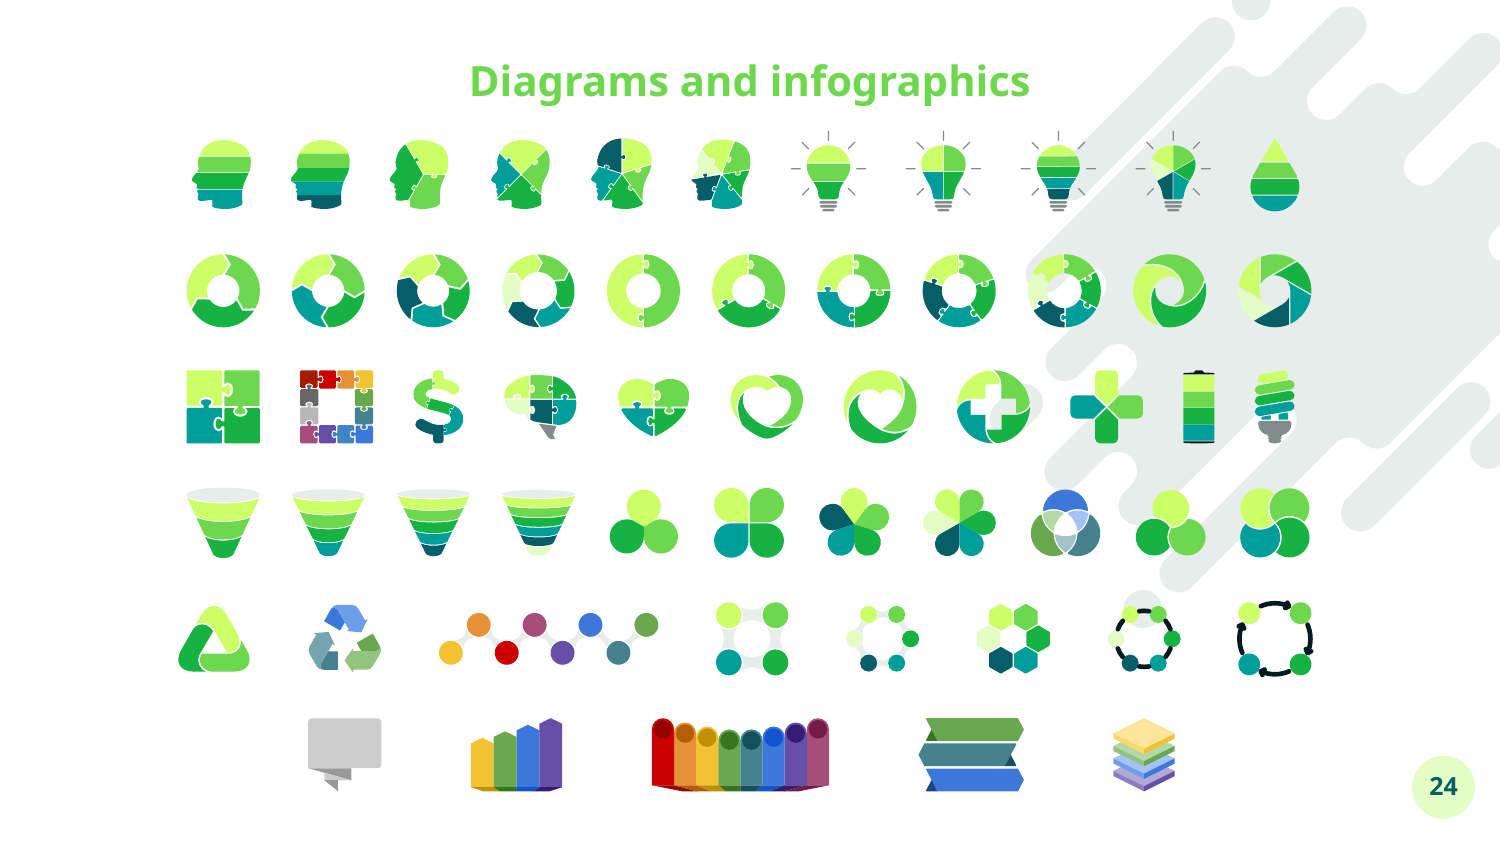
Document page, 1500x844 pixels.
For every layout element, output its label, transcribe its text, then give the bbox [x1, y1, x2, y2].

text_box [191, 137, 252, 212]
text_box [730, 374, 804, 439]
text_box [503, 374, 577, 440]
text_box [396, 254, 470, 328]
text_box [186, 254, 261, 328]
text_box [501, 253, 576, 328]
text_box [715, 601, 789, 676]
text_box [956, 370, 1031, 444]
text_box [616, 377, 691, 437]
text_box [651, 717, 830, 792]
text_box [186, 487, 260, 559]
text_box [438, 612, 659, 665]
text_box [606, 254, 681, 328]
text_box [1238, 601, 1312, 676]
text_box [817, 253, 891, 328]
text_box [291, 489, 366, 557]
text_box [396, 489, 471, 557]
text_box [843, 370, 917, 444]
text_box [490, 137, 552, 212]
title Diagrams and infographics [140, 40, 1360, 106]
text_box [905, 130, 982, 212]
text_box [186, 370, 260, 444]
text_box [1070, 370, 1144, 444]
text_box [711, 253, 786, 328]
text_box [290, 137, 351, 212]
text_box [291, 254, 365, 328]
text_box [590, 137, 653, 212]
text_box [790, 130, 867, 212]
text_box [712, 485, 786, 560]
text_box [845, 605, 920, 672]
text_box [1113, 717, 1175, 792]
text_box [1254, 369, 1296, 444]
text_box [1238, 487, 1312, 558]
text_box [308, 604, 382, 673]
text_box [606, 489, 681, 557]
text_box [922, 487, 997, 559]
slide_number 24 [1412, 755, 1475, 819]
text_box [1027, 489, 1102, 557]
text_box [1132, 254, 1207, 328]
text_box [389, 137, 452, 212]
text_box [1183, 370, 1215, 444]
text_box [1027, 254, 1102, 328]
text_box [1135, 130, 1212, 212]
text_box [470, 717, 563, 792]
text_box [817, 487, 891, 558]
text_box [1238, 253, 1312, 328]
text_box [976, 603, 1051, 674]
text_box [177, 605, 251, 672]
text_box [1132, 489, 1207, 556]
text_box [307, 718, 382, 792]
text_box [413, 370, 464, 444]
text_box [1107, 605, 1181, 672]
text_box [1250, 137, 1300, 212]
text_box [690, 137, 752, 212]
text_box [299, 370, 374, 444]
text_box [501, 489, 576, 556]
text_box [1020, 130, 1097, 212]
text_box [918, 717, 1025, 792]
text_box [922, 254, 996, 328]
